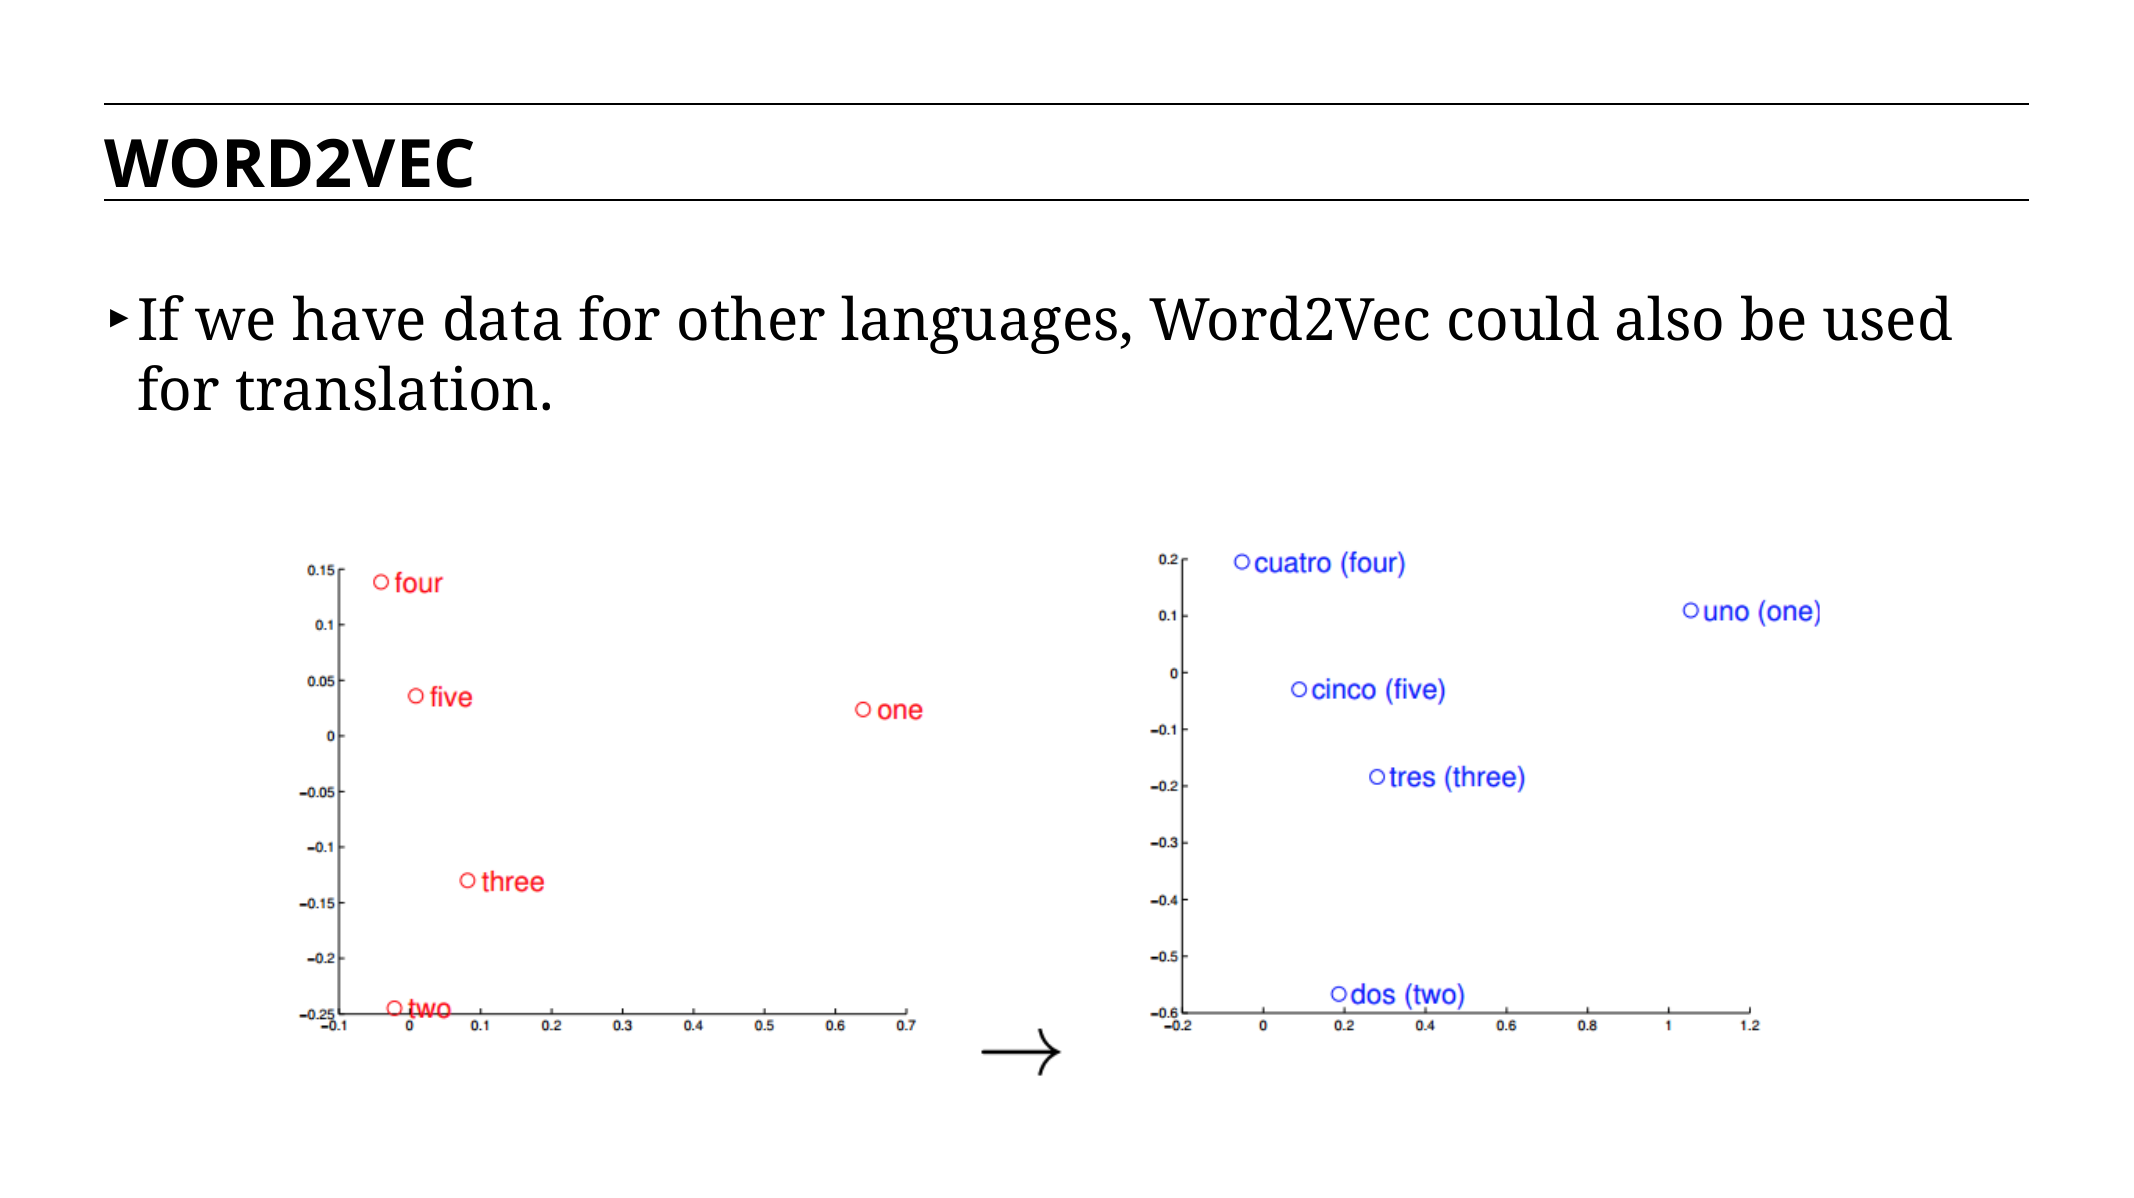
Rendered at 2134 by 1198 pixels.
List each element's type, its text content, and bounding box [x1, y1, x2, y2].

picture [285, 518, 1848, 1079]
text_box WORD2VEC [104, 120, 2030, 192]
list If we have data for other languages, Word2Vec could also be used for translation. [104, 212, 2030, 837]
